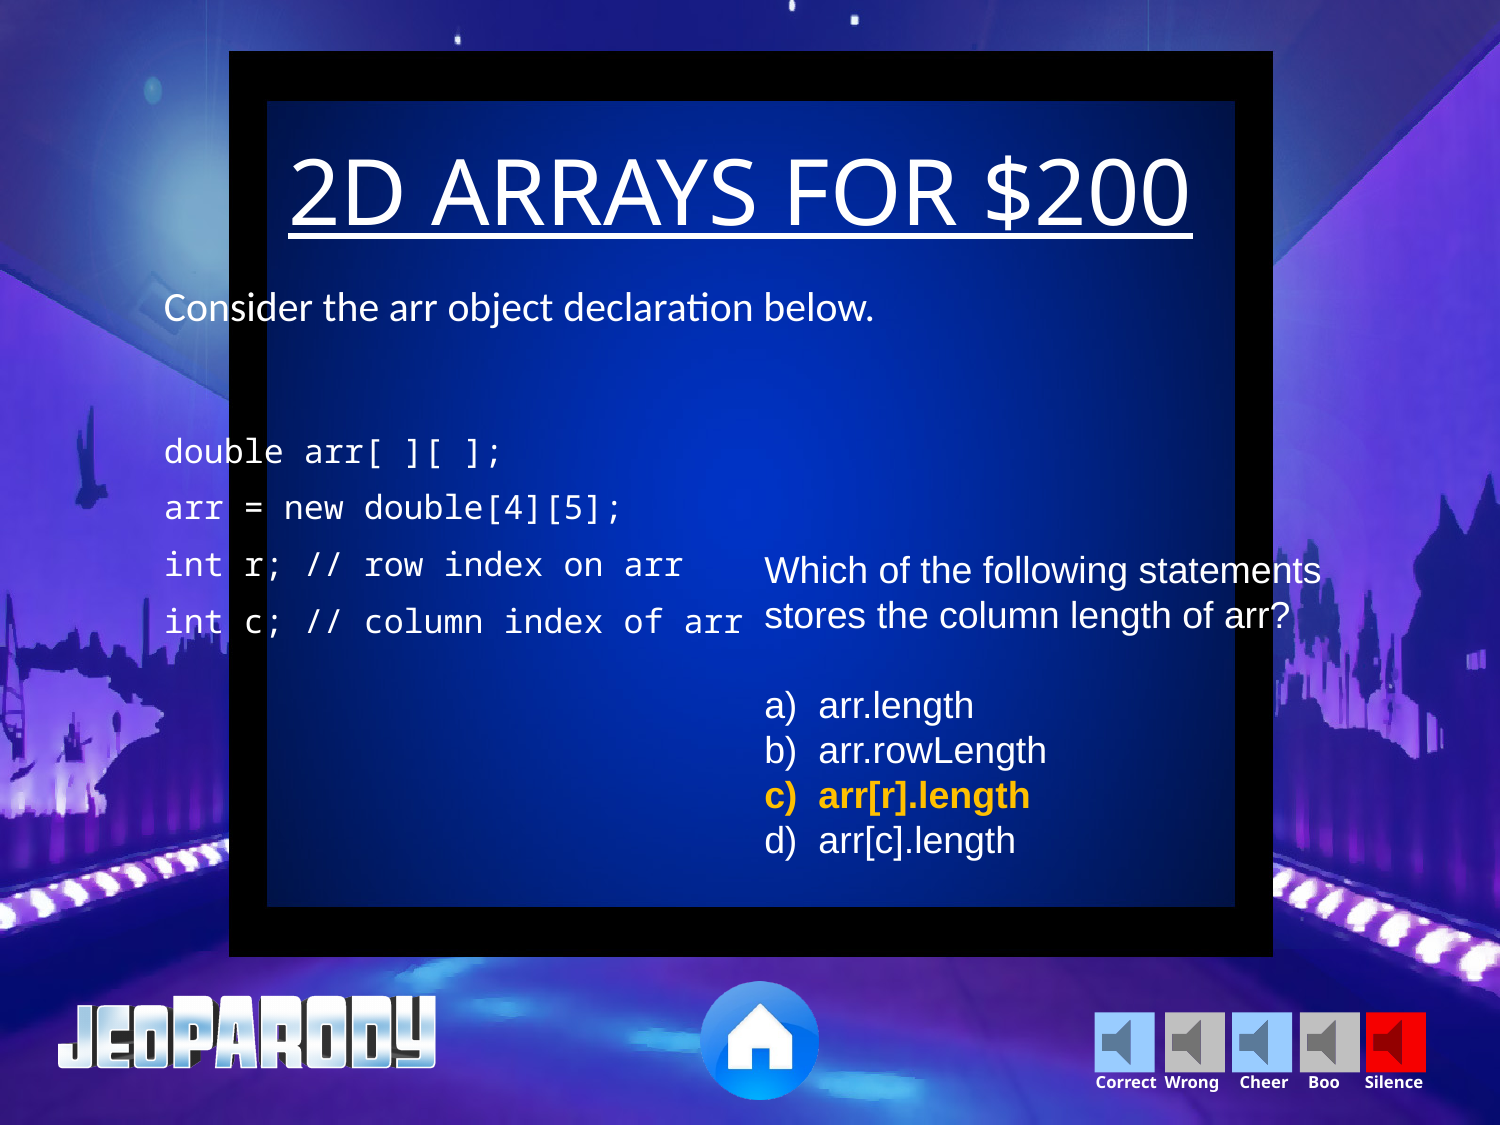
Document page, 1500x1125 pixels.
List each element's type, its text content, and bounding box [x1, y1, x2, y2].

text_box 2D ARRAYS FOR $200 [120, 126, 1362, 252]
picture [0, 0, 1500, 1125]
text_box Which of the following statements stores the column length of arr? a) arr.length b) arr.rowLength c) arr[r].length d) arr[c].length [749, 538, 1427, 869]
text_box Consider the arr object declaration below. double arr[ ][ ]; arr = new double[4][5]; int r; // row index on arr int c; // column index of arr [111, 270, 949, 1080]
